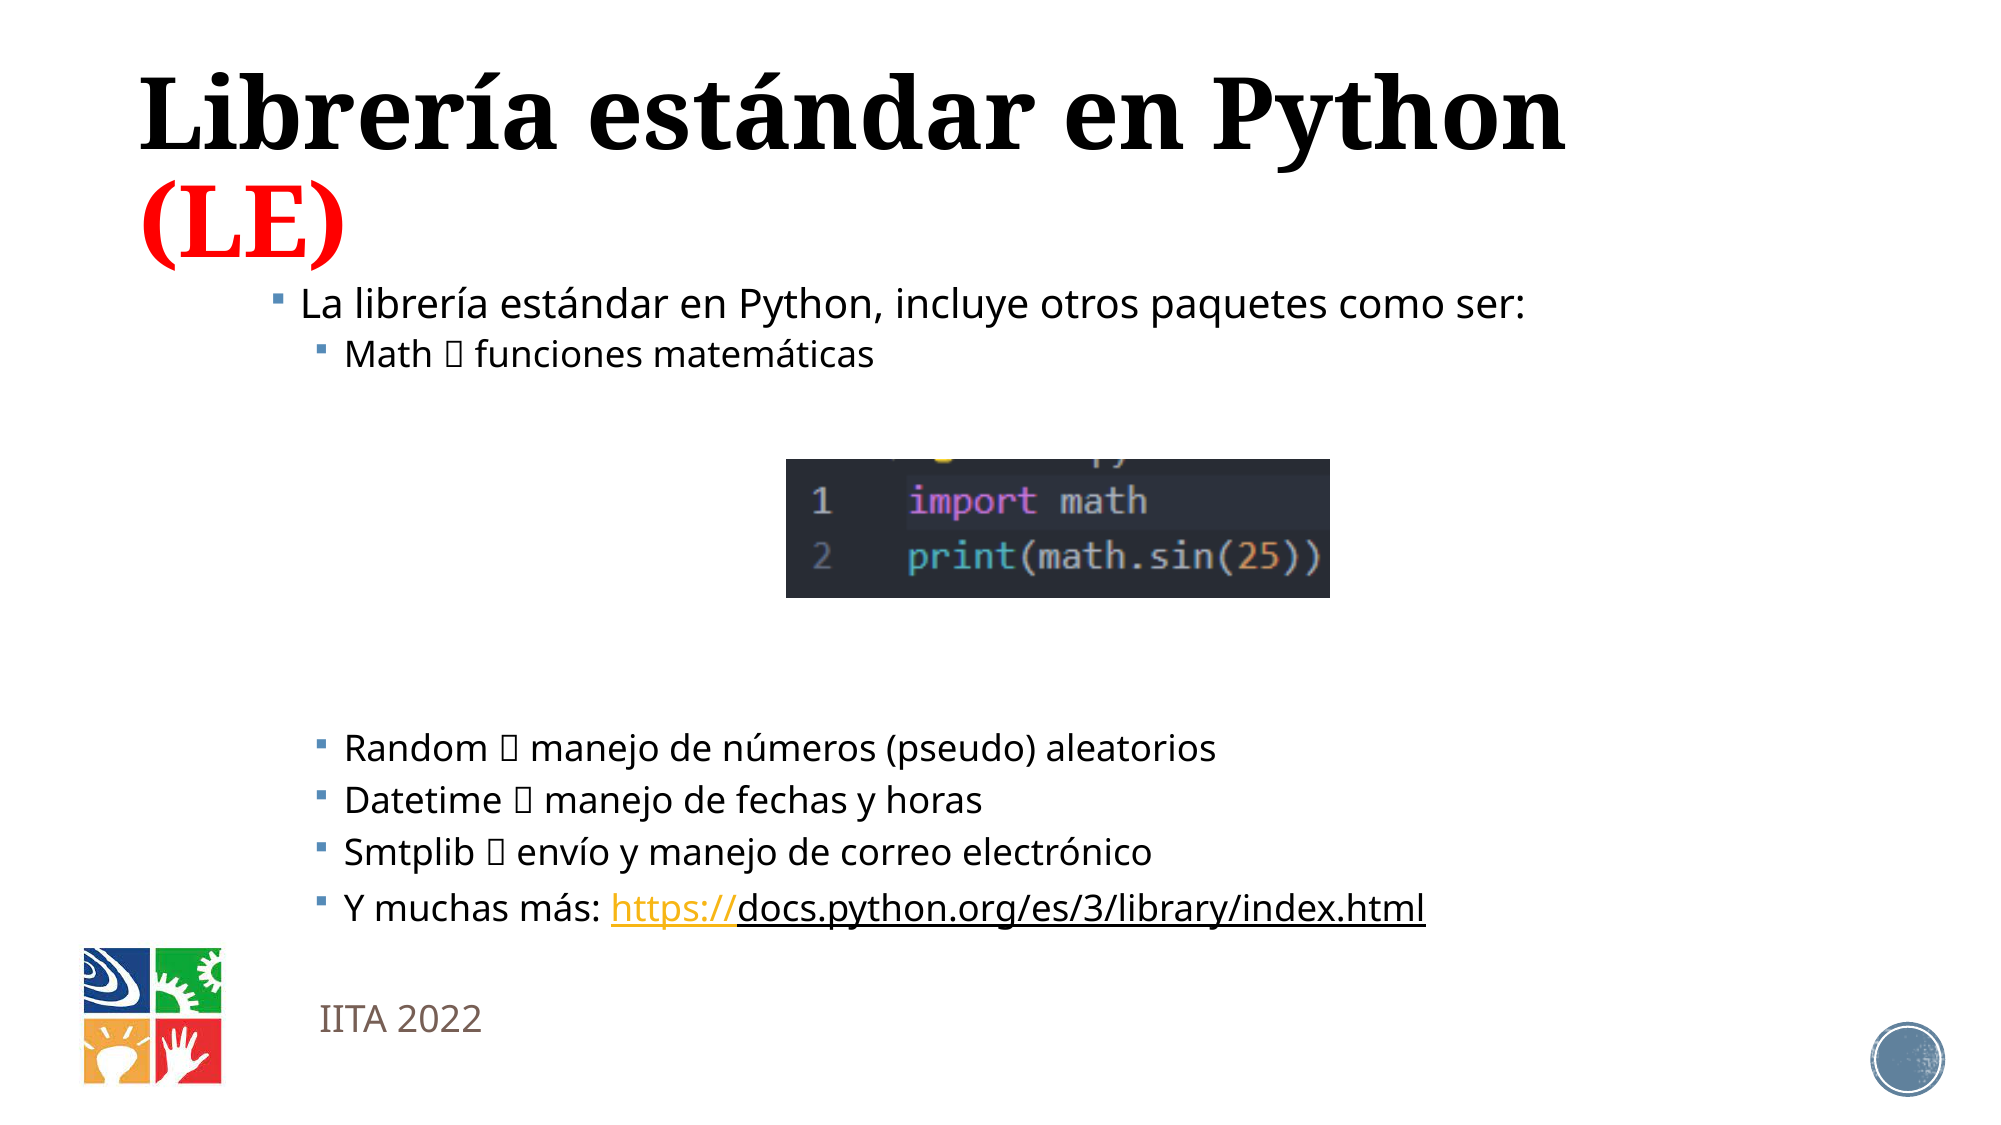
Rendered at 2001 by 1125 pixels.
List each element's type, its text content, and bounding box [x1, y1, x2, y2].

text_box IITA 2022 [31, 937, 498, 1097]
picture [786, 459, 1330, 598]
list La librería estándar en Python, incluye otros paquetes como ser: Math  funciones matemáticas Random  manejo de números (pseudo) aleatorios Datetime  manejo de fechas y horas Smtplib  envío y manejo de correo electrónico Y muchas más: https://docs.python.org/es/3/library/index.html [255, 275, 1906, 941]
title Librería estándar en Python (LE) [123, 39, 1774, 304]
picture [50, 942, 254, 1096]
